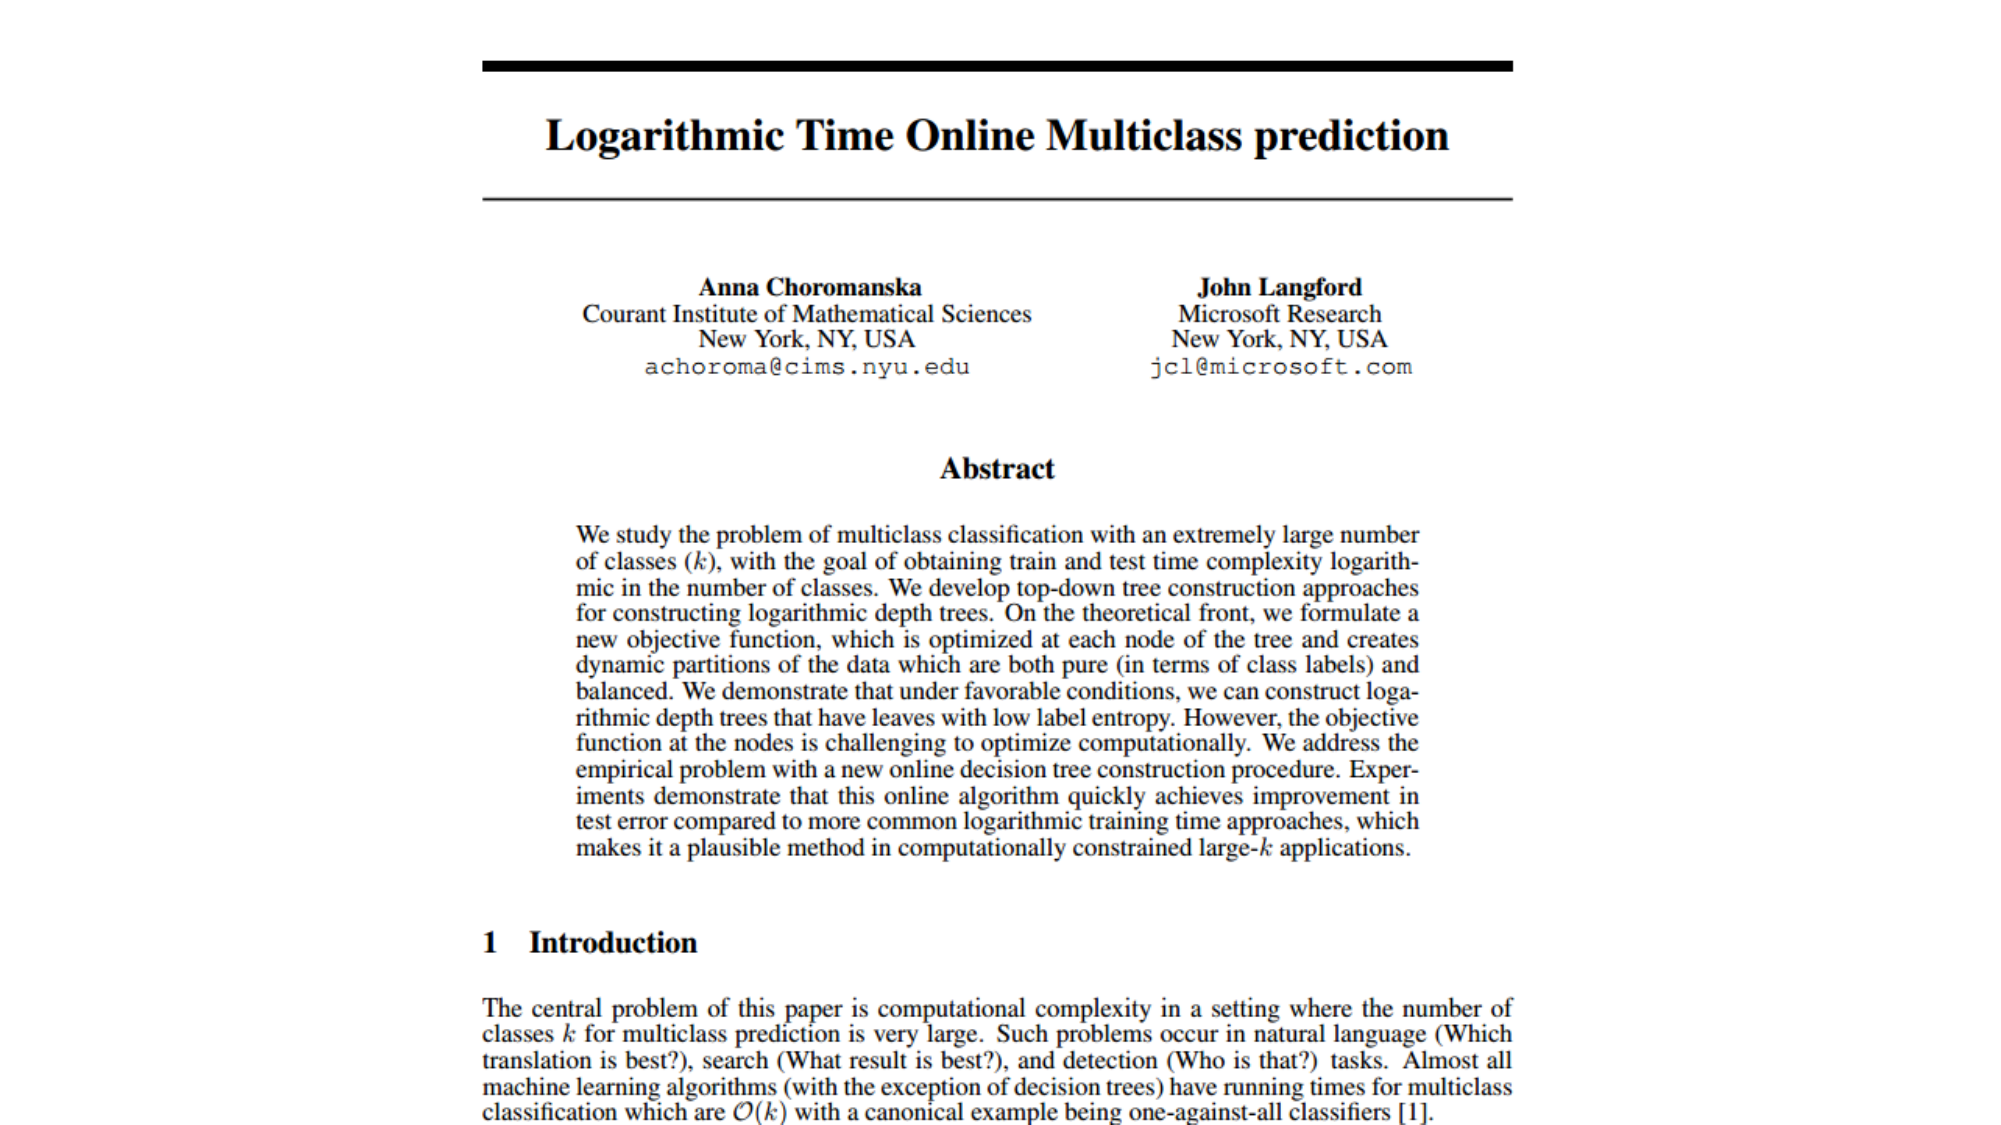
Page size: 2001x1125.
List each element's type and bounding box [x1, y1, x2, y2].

picture [318, 9, 1777, 1125]
